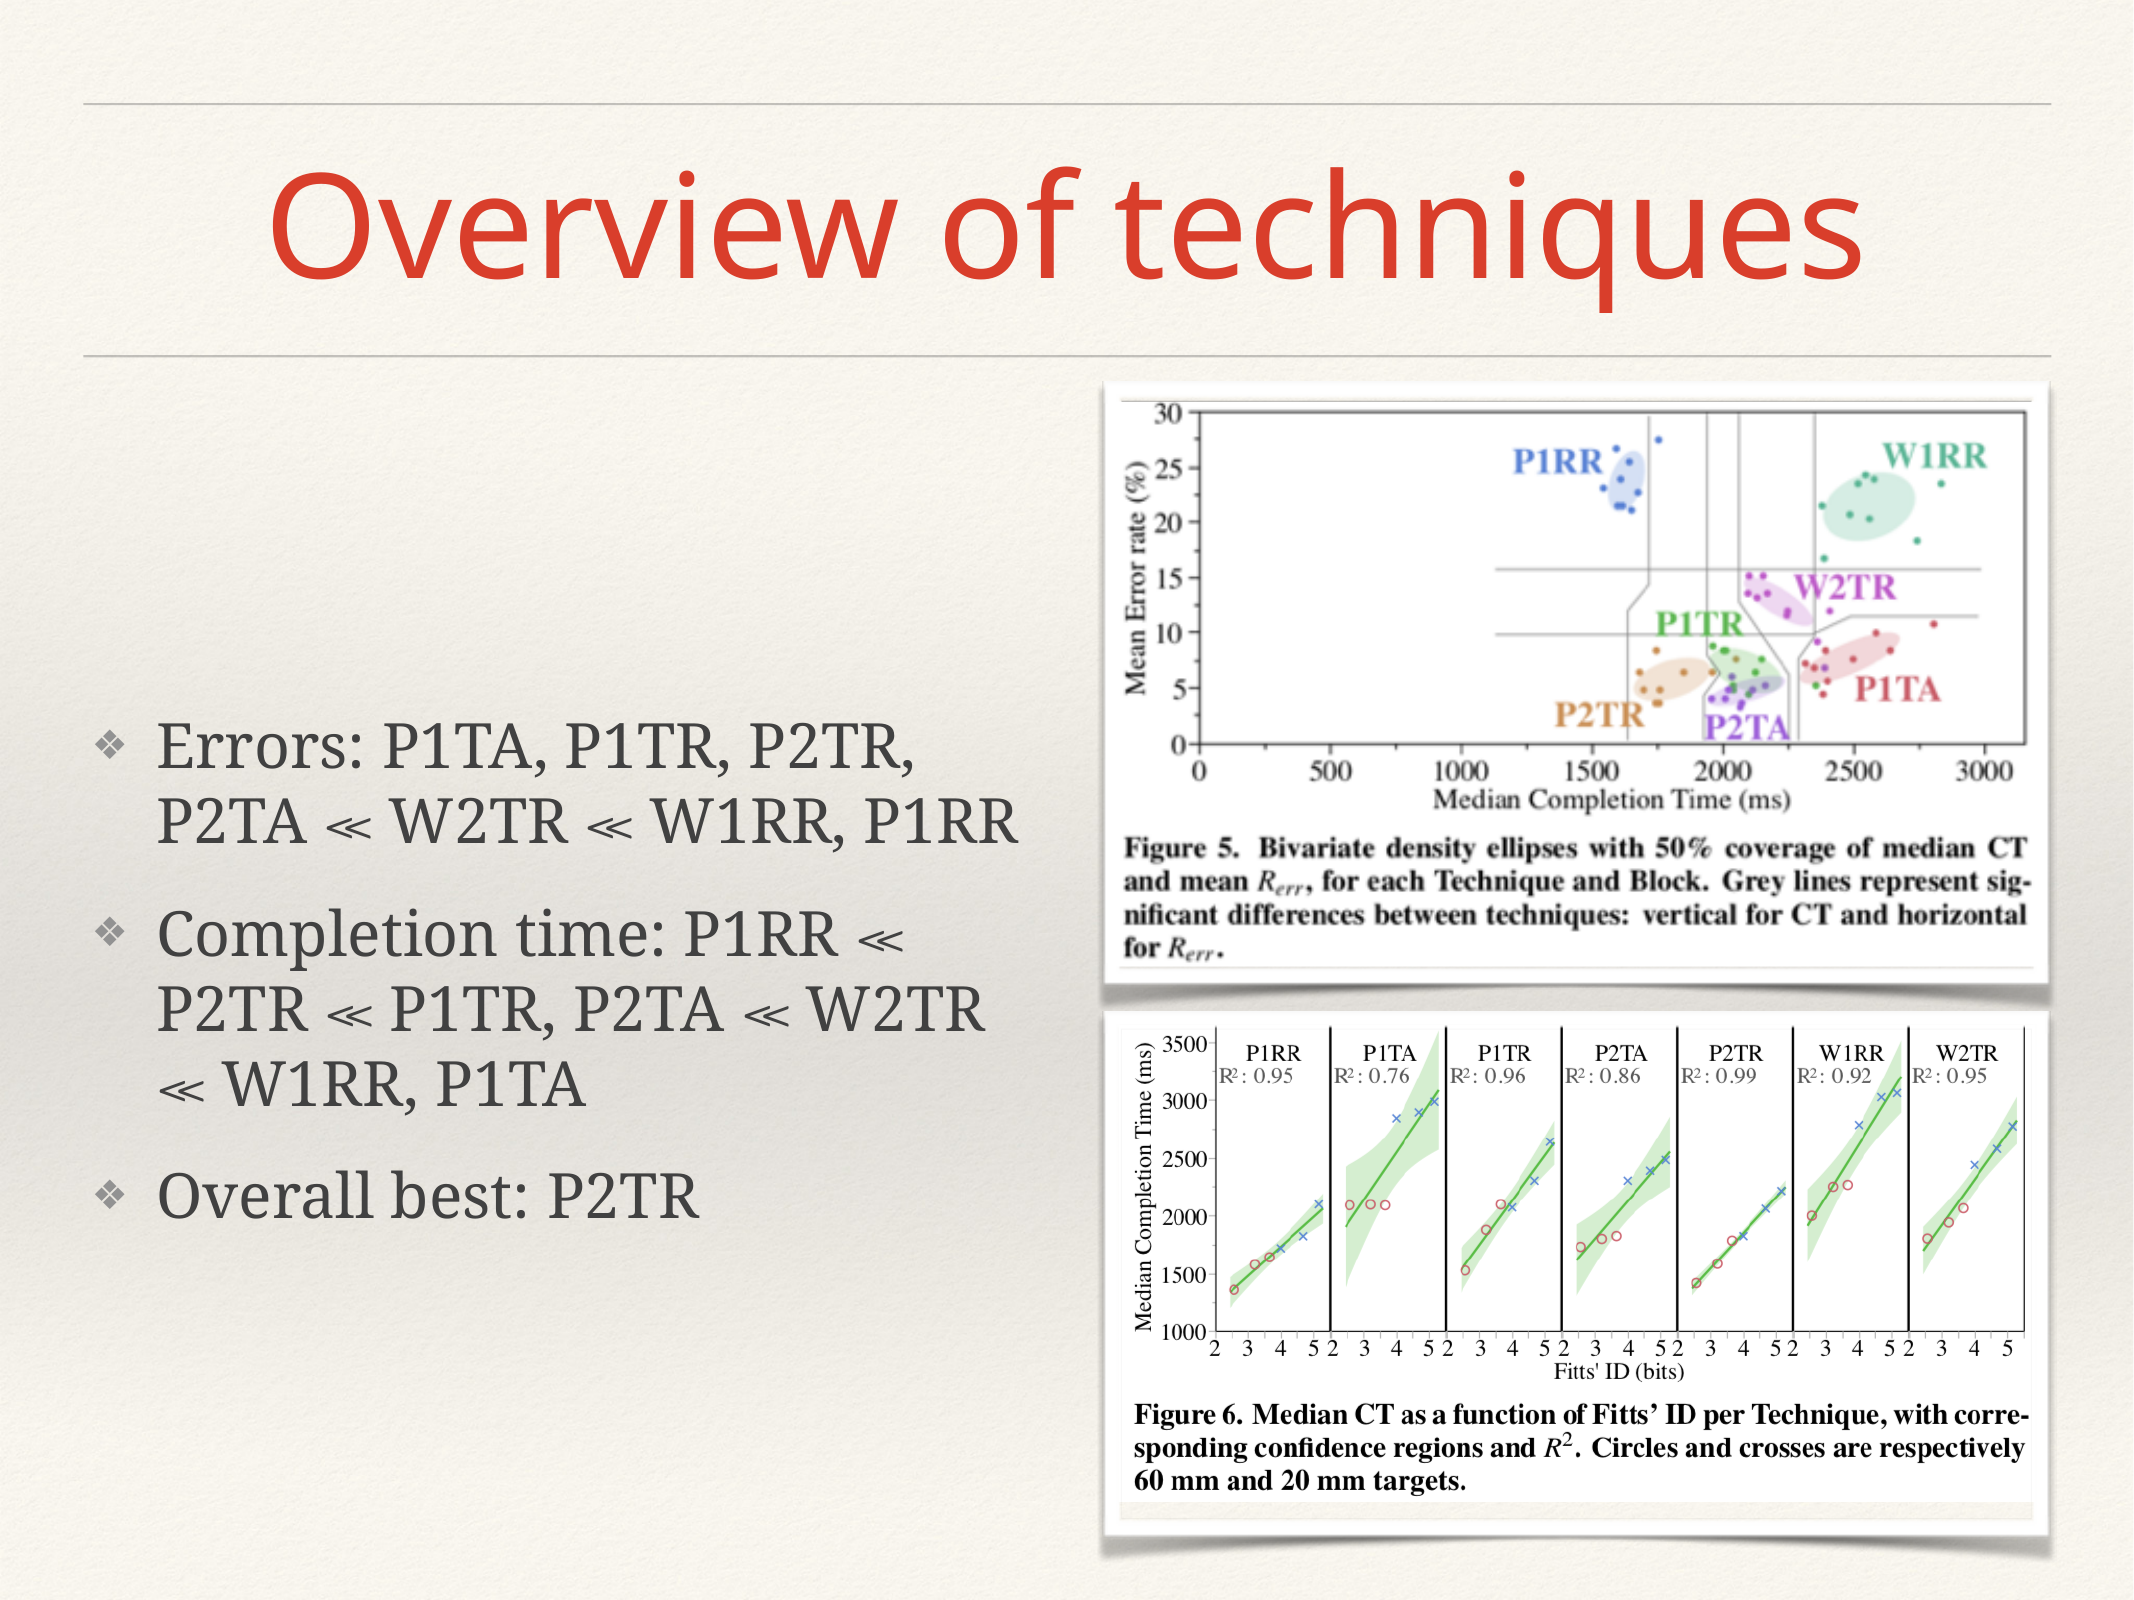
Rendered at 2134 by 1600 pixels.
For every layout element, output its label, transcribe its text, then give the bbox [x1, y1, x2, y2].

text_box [1097, 1010, 2057, 1567]
list Errors: P1TA, P1TR, P2TR, P2TA ≪ W2TR ≪ W1RR, P1RR Completion time: P1RR ≪ P2TR ≪ P1TR, P2TA ≪ W2TR ≪ W1RR, P1TA Overall best: P2TR [82, 447, 1038, 1491]
title Overview of techniques [82, 130, 2051, 332]
picture [0, 0, 2134, 1600]
